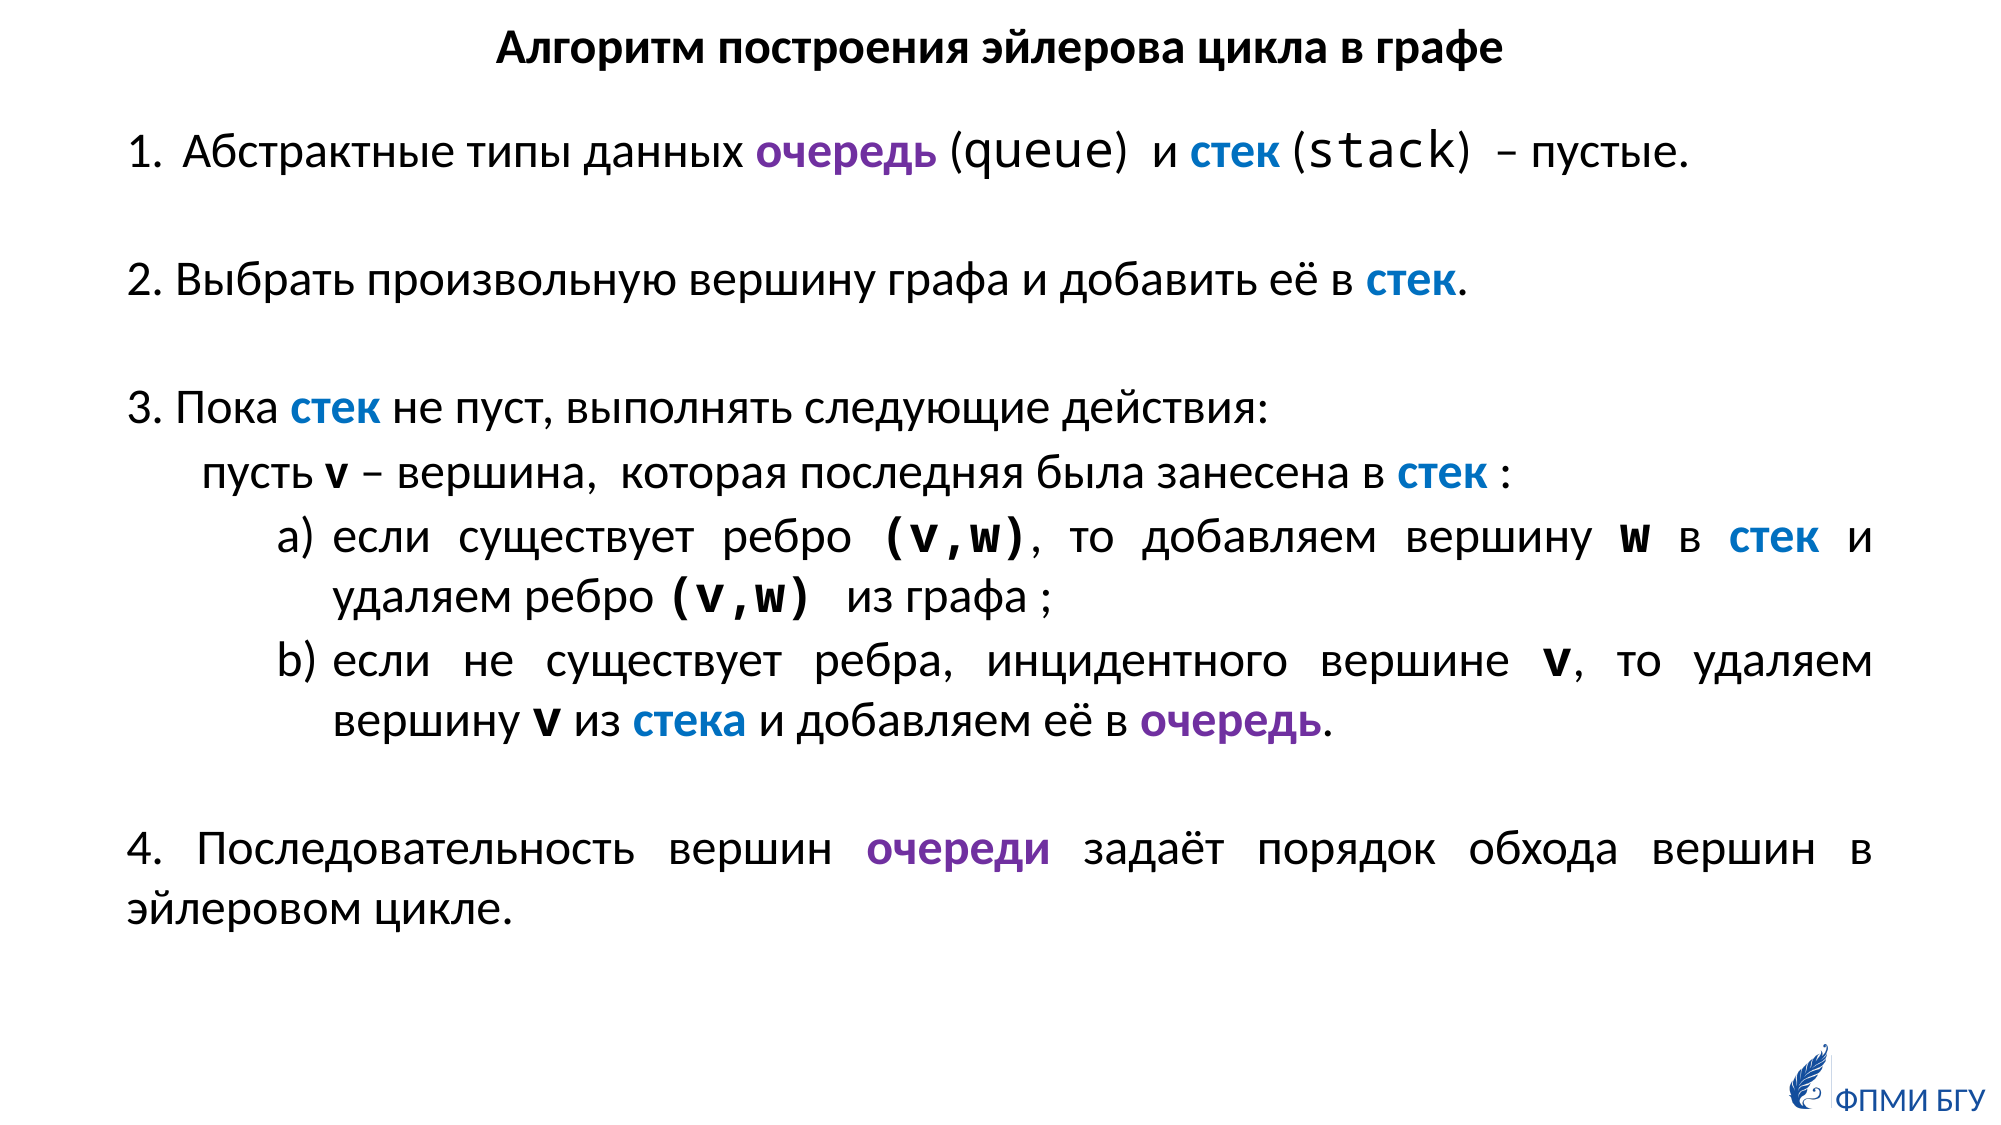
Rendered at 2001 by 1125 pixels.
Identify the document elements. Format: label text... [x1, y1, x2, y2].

text_box Алгоритм построения эйлерова цикла в графе [474, 5, 1526, 81]
text_box ФПМИ БГУ [1825, 1077, 1996, 1118]
text_box Абстрактные типы данных очередь (queue) и стек (stack) – пустые. 2. Выбрать произвольную вершину графа и добавить её в стек. 3. Пока стек не пуст, выполнять следующие действия: пусть v – вершина, которая последняя была занесена в стек : если существует ребро (v,w), то добавляем вершину w в стек и удаляем ребро (v,w) из графа ; если не существует ребра, инцидентного вершине v, то удаляем вершину v из стека и добавляем её в очередь. 4. Последовательность вершин очереди задаёт порядок обхода вершин в эйлеровом цикле. [111, 109, 1889, 943]
picture [1788, 1044, 1832, 1109]
